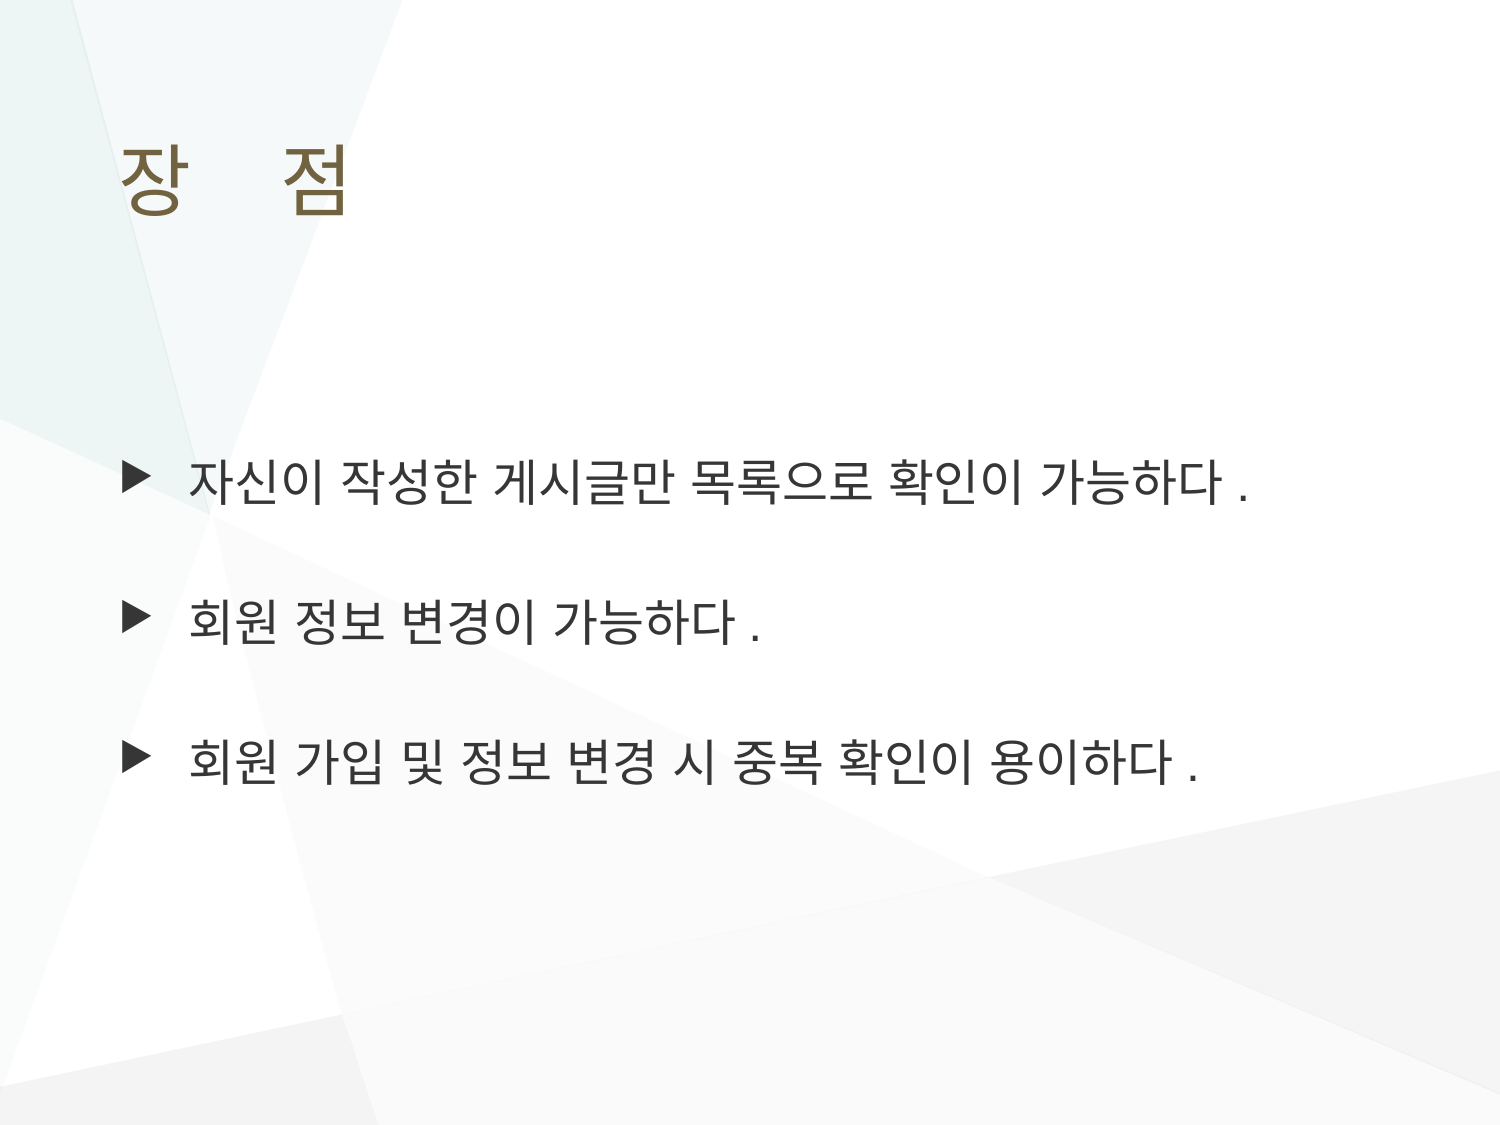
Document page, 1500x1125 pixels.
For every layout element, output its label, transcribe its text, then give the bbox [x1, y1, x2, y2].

text_box 장 점 [103, 101, 1495, 256]
list 자신이 작성한 게시글만 목록으로 확인이 가능하다. 회원 정보 변경이 가능하다. 회원 가입 및 정보 변경 시 중복 확인이 용이하다. [103, 444, 1444, 1029]
